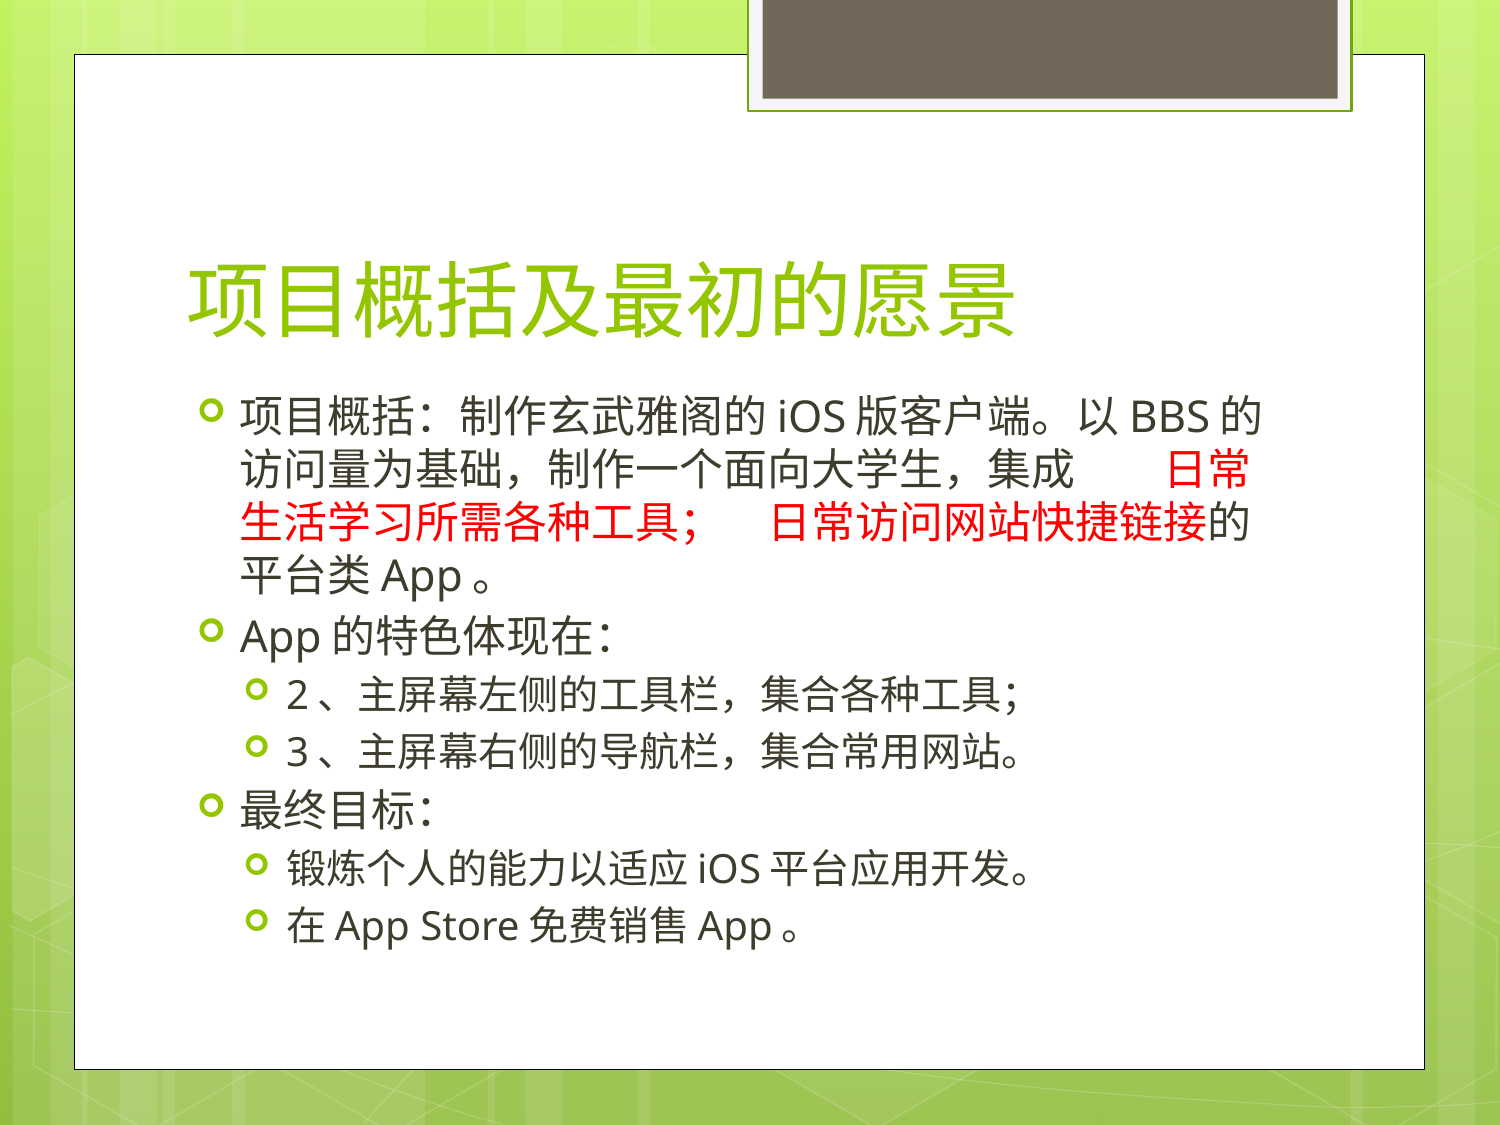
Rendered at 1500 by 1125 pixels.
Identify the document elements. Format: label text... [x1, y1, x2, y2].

title 项目概括及最初的愿景 [171, 168, 1324, 357]
list 项目概括：制作玄武雅阁的iOS版客户端。以BBS的访问量为基础，制作一个面向大学生，集成 日常生活学习所需各种工具； 日常访问网站快捷链接的平台类App。 App的特色体现在： 2、主屏幕左侧的工具栏，集合各种工具； 3、主屏幕右侧的导航栏，集合常用网站。 最终目标： 锻炼个人的能力以适应iOS平台应用开发。 在App Store免费销售App。 [171, 381, 1283, 957]
